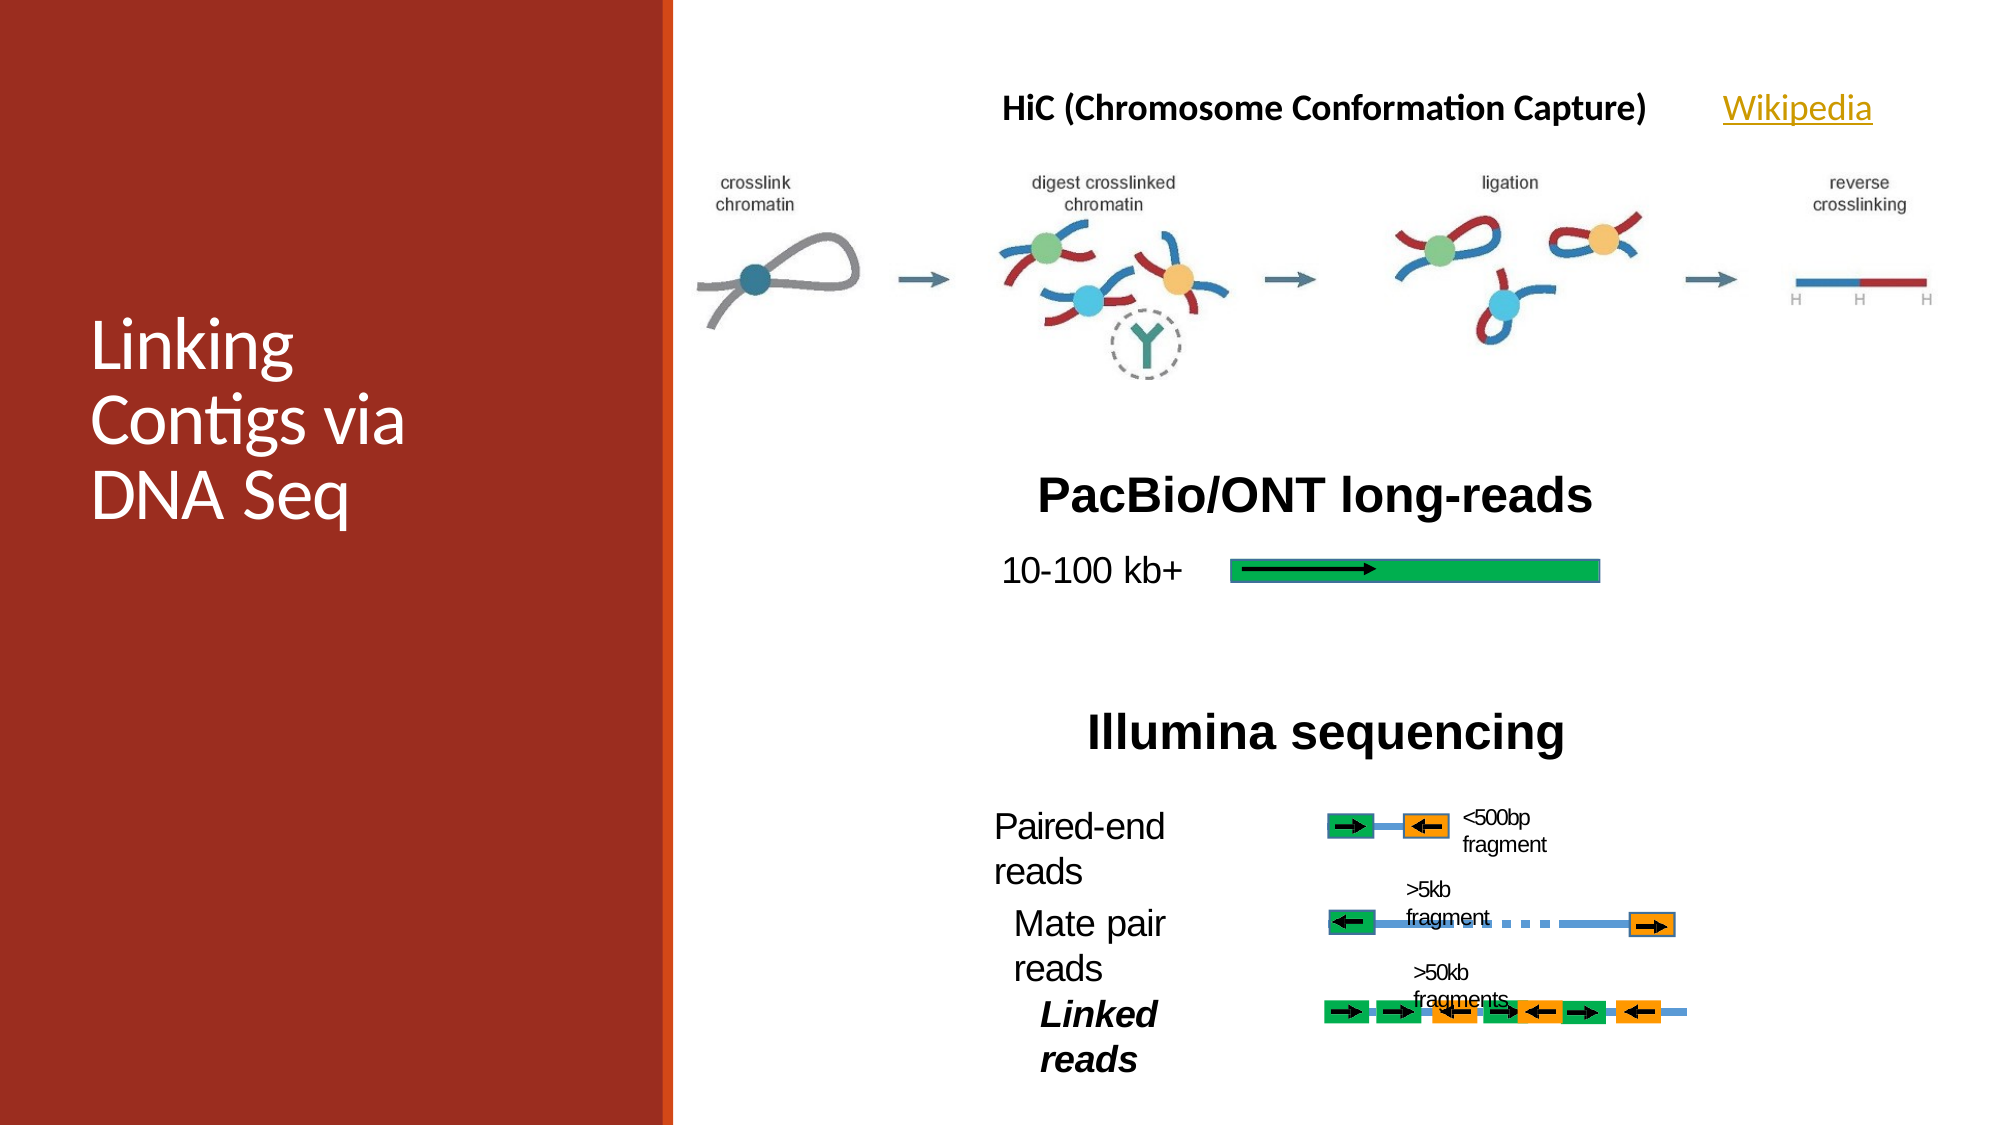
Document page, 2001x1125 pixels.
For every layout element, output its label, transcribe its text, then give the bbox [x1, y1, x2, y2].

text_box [1230, 558, 1601, 584]
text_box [0, 0, 674, 1125]
text_box HiC (Chromosome Conformation Capture) [1000, 80, 1652, 128]
text_box Linked reads [1037, 987, 1267, 1080]
text_box PacBio/ONT long-reads 10-100 kb+ Illumina sequencing [999, 429, 1598, 760]
text_box Mate pair reads [1011, 896, 1263, 989]
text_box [1327, 909, 1454, 936]
text_box Paired-end reads [991, 799, 1264, 892]
text_box >50kb fragments [1411, 954, 1568, 998]
text_box >5kb fragment [1404, 873, 1539, 930]
text_box Wikipedia [1720, 80, 1878, 128]
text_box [1324, 1000, 1687, 1025]
text_box <500bp fragment [1460, 800, 1619, 858]
picture [691, 172, 1938, 380]
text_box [1558, 911, 1676, 938]
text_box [1326, 813, 1450, 839]
